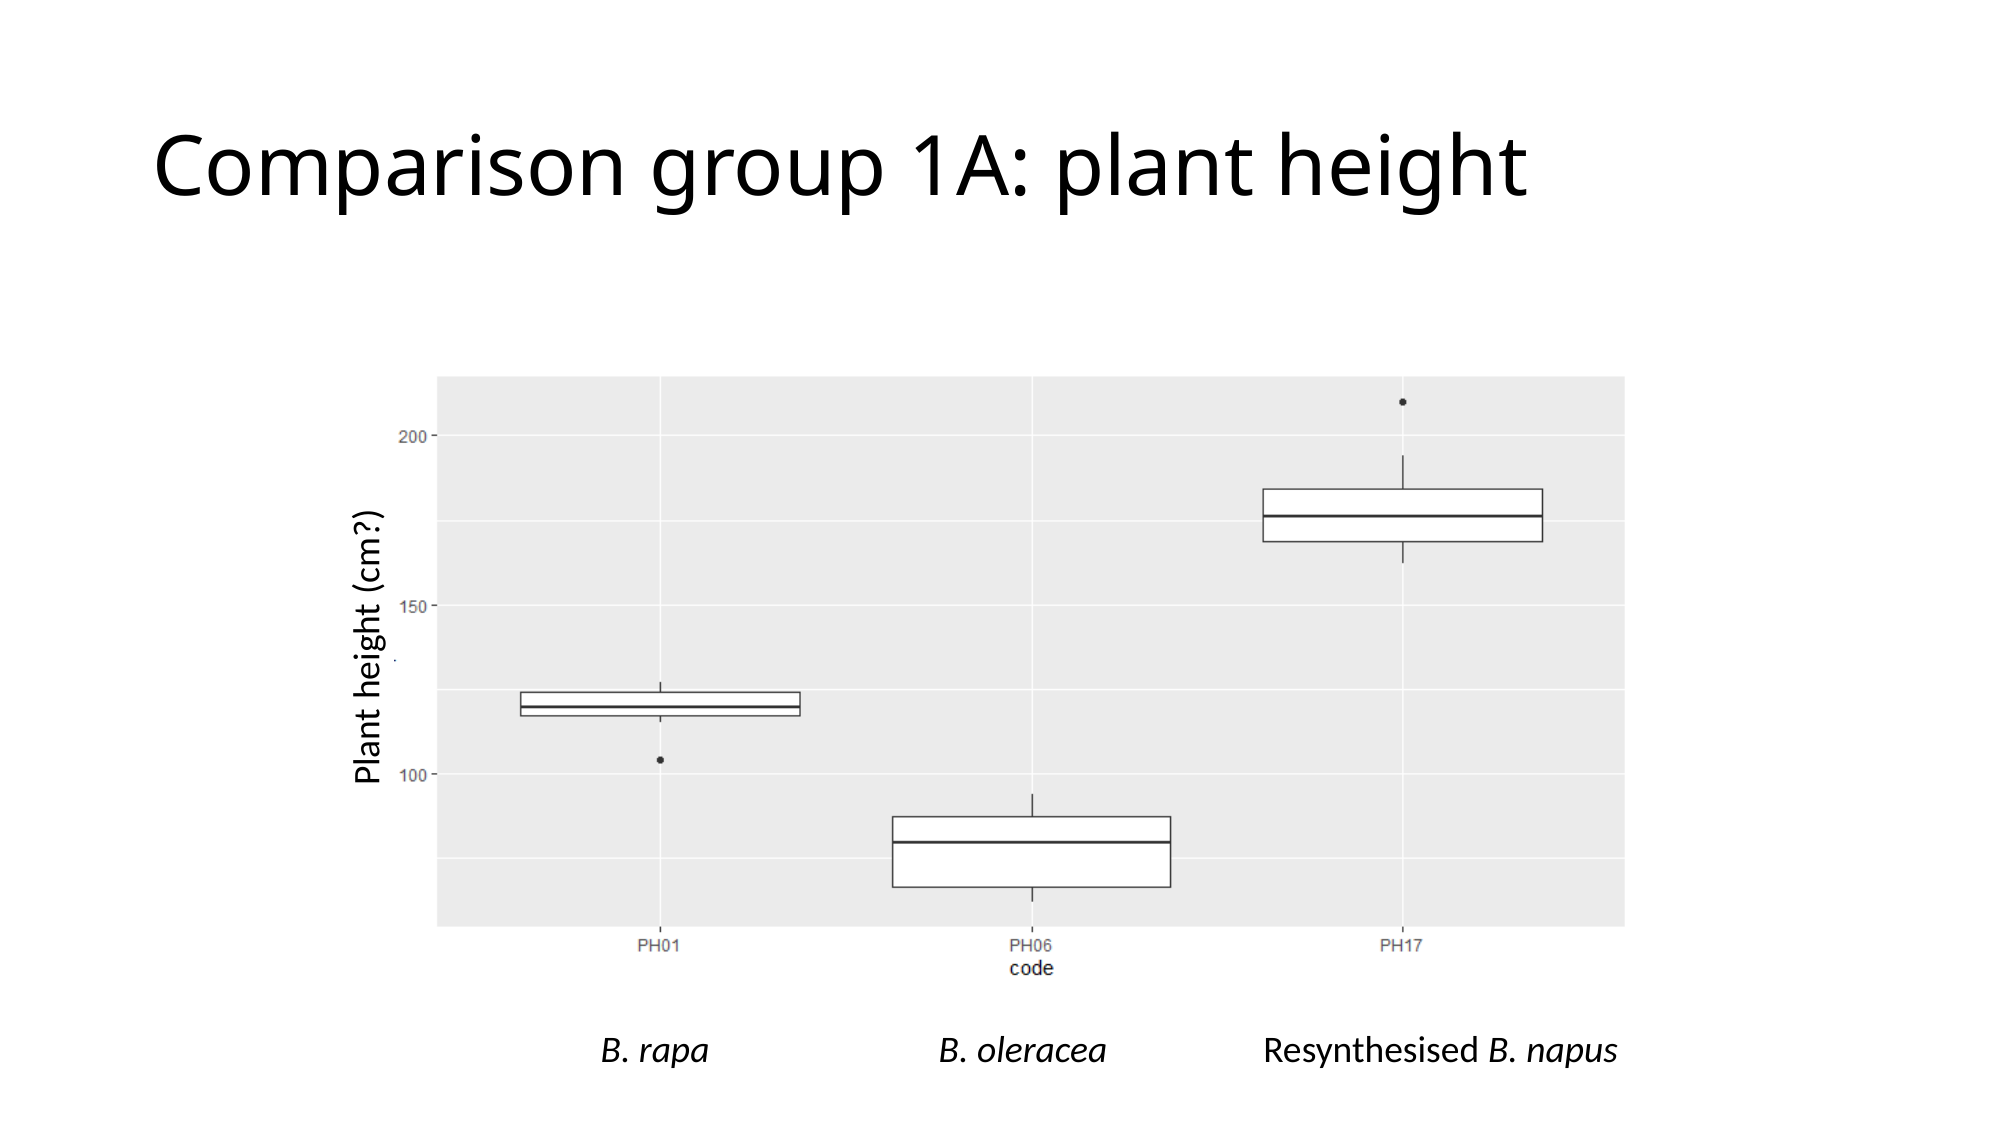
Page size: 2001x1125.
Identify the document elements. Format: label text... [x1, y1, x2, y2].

text_box Plant height (cm?) [334, 494, 364, 801]
text_box B. oleracea [924, 1017, 1132, 1078]
text_box B. rapa [585, 1017, 725, 1078]
title Comparison group 1A: plant height [137, 59, 1918, 278]
picture [364, 367, 1636, 989]
text_box Resynthesised B. napus [1248, 1017, 1634, 1077]
